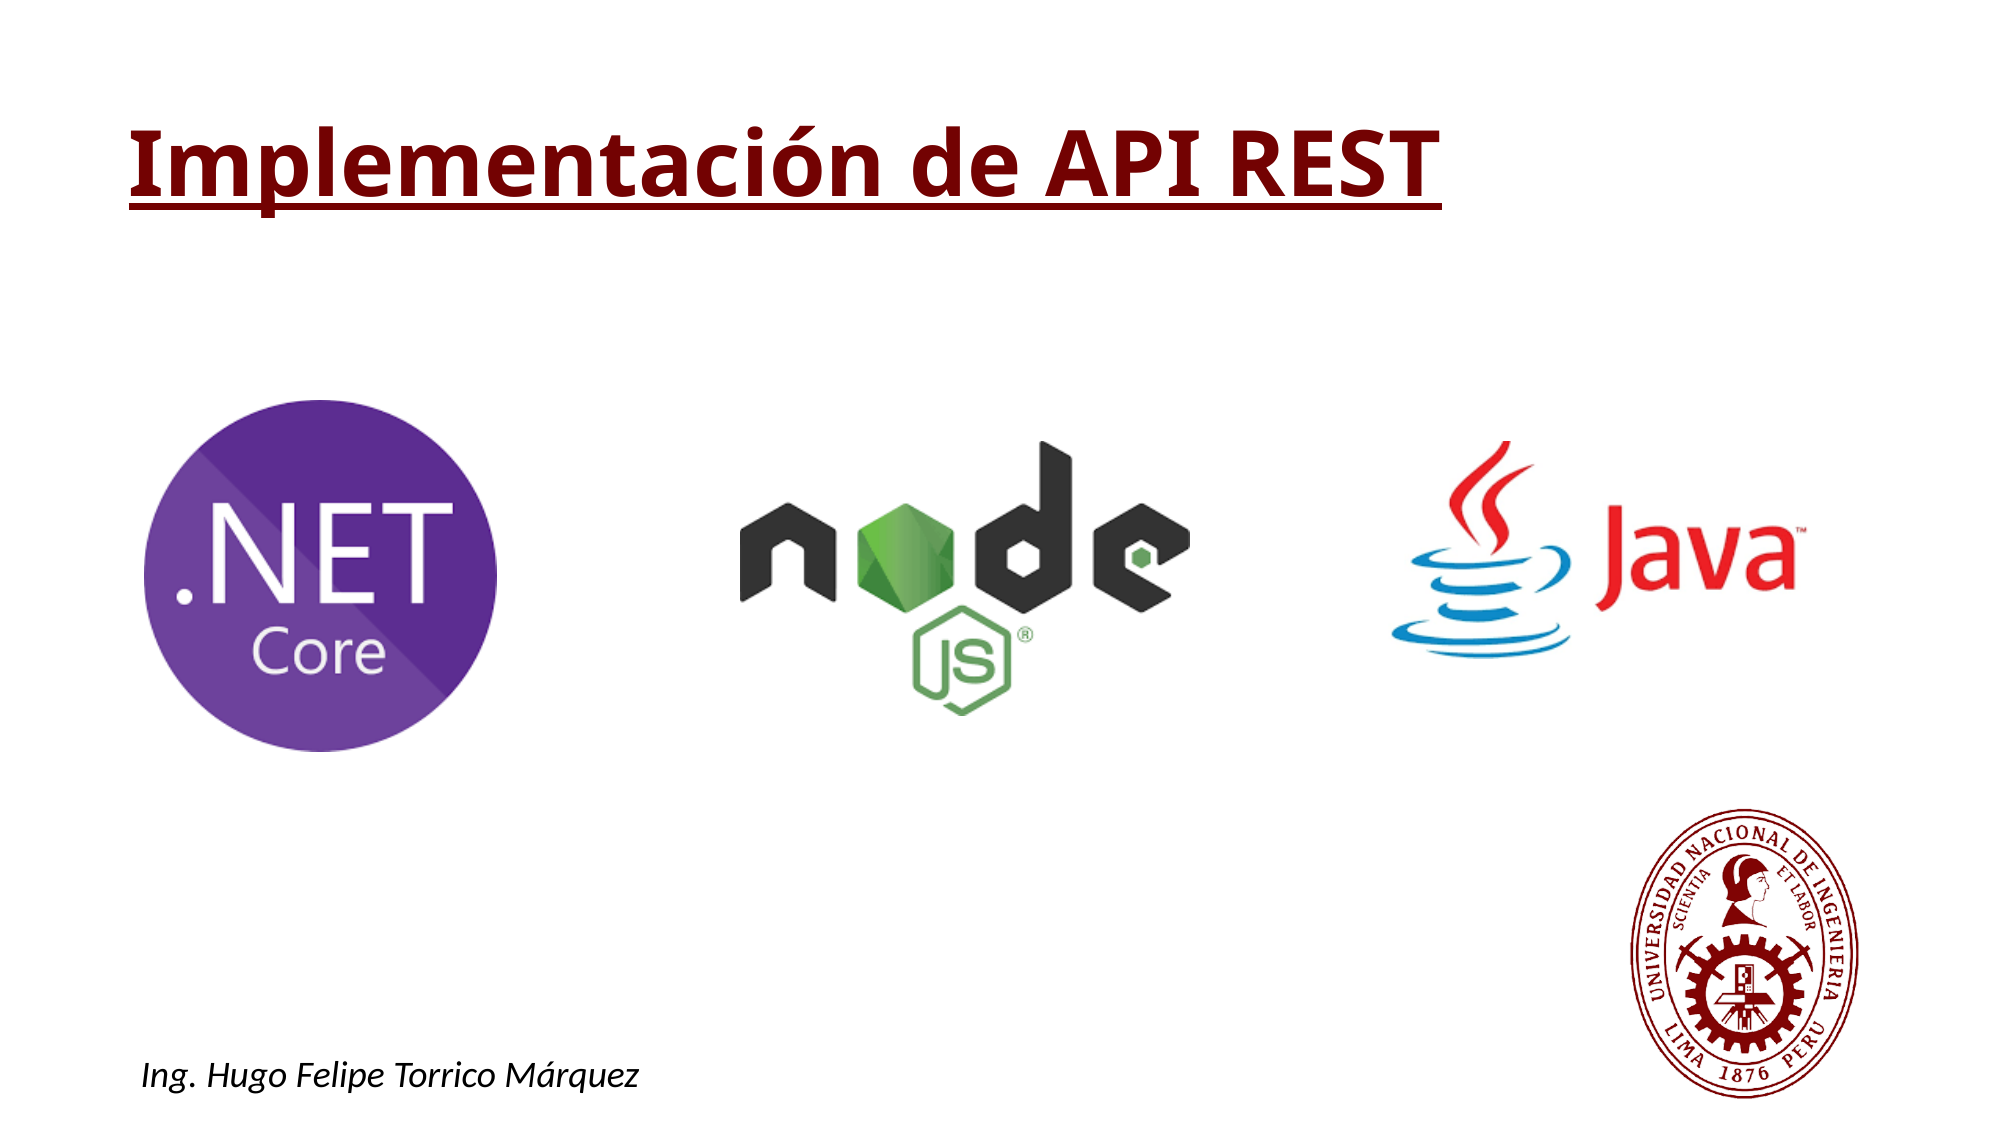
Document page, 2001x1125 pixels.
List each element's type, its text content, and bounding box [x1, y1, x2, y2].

picture [1625, 805, 1863, 1103]
picture [144, 400, 497, 753]
picture [740, 441, 1190, 716]
picture [1314, 441, 1883, 659]
text_box Implementación de API REST [113, 109, 1816, 208]
